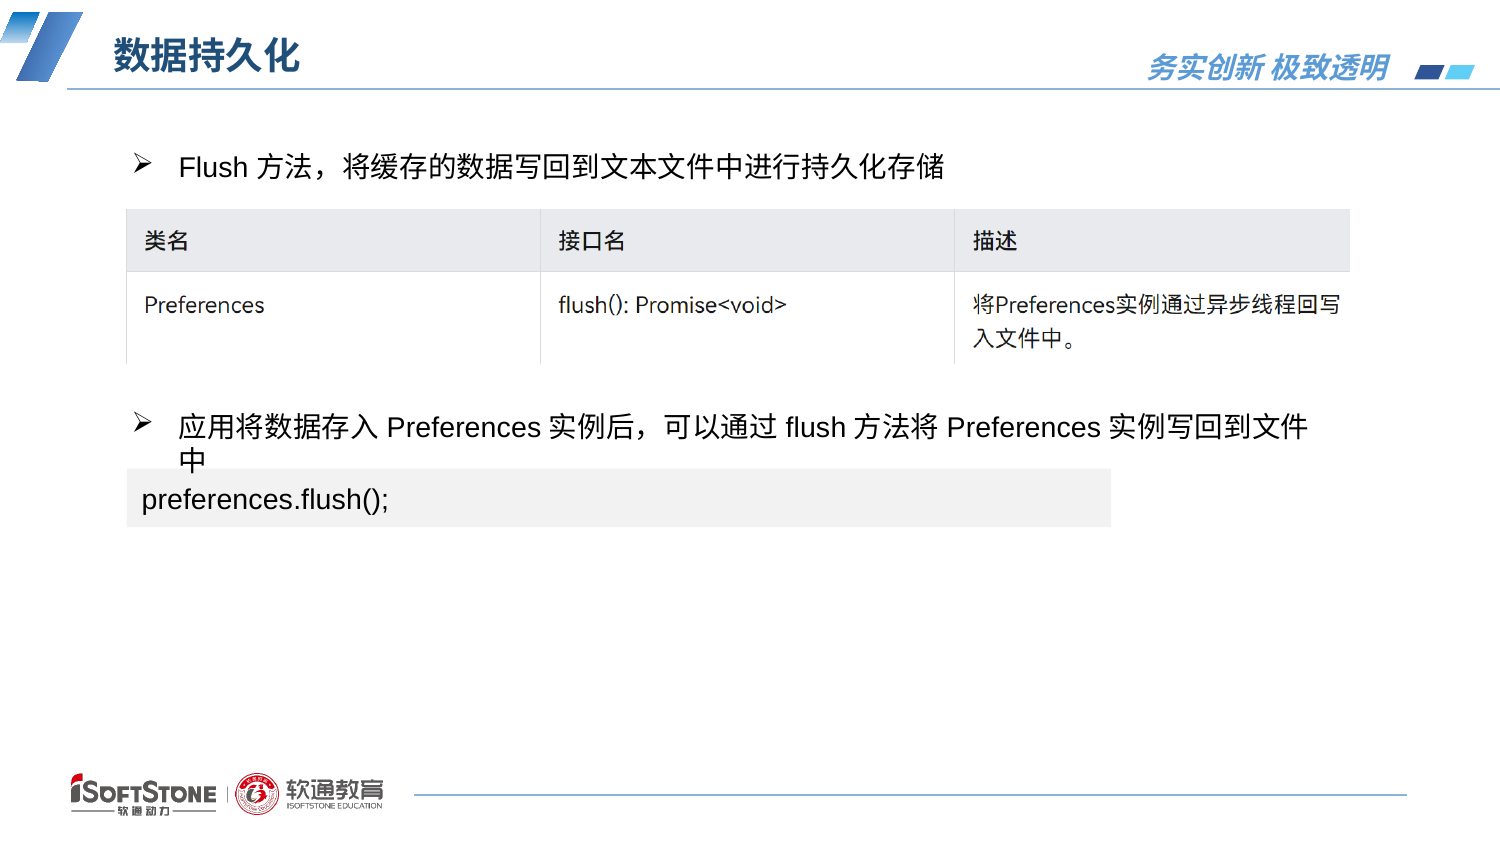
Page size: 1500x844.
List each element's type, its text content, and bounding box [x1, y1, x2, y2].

text_box preferences.flush(); [125, 485, 1113, 529]
picture [48, 765, 231, 823]
picture [235, 773, 383, 815]
text_box Flush方法，将缓存的数据写回到文本文件中进行持久化存储 [116, 141, 1418, 191]
title 数据持久化 [98, 27, 625, 88]
text_box 应用将数据存入Preferences实例后，可以通过flush方法将Preferences实例写回到文件中 [116, 401, 1350, 485]
picture [126, 208, 1351, 365]
